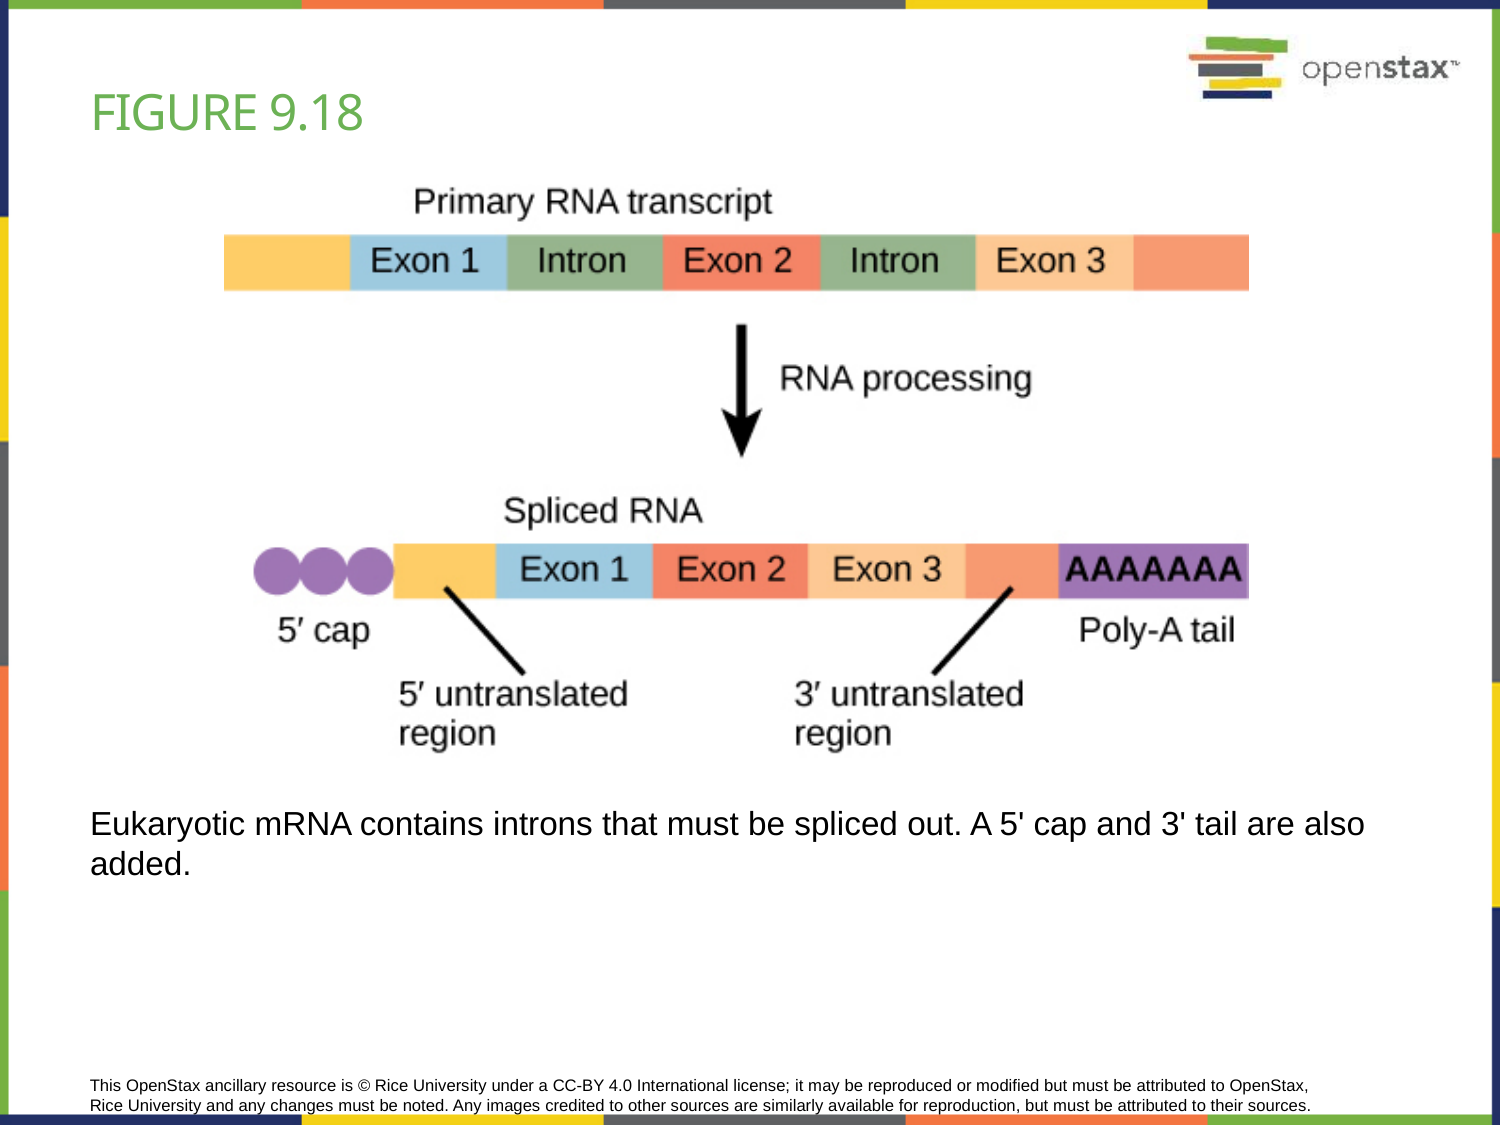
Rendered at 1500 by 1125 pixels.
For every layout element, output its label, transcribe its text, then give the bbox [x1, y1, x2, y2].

list Eukaryotic mRNA contains introns that must be spliced out. A 5' cap and 3' tail are also added. [75, 794, 1398, 986]
title Figure 9.18 [75, 39, 1398, 148]
picture [0, 0, 1500, 1125]
text_box This OpenStax ancillary resource is © Rice University under a CC-BY 4.0 International license; it may be reproduced or modified but must be attributed to OpenStax, Rice University and any changes must be noted. Any images credited to other sources are similarly available for reproduction, but must be attributed to their sources. [75, 1067, 1336, 1114]
